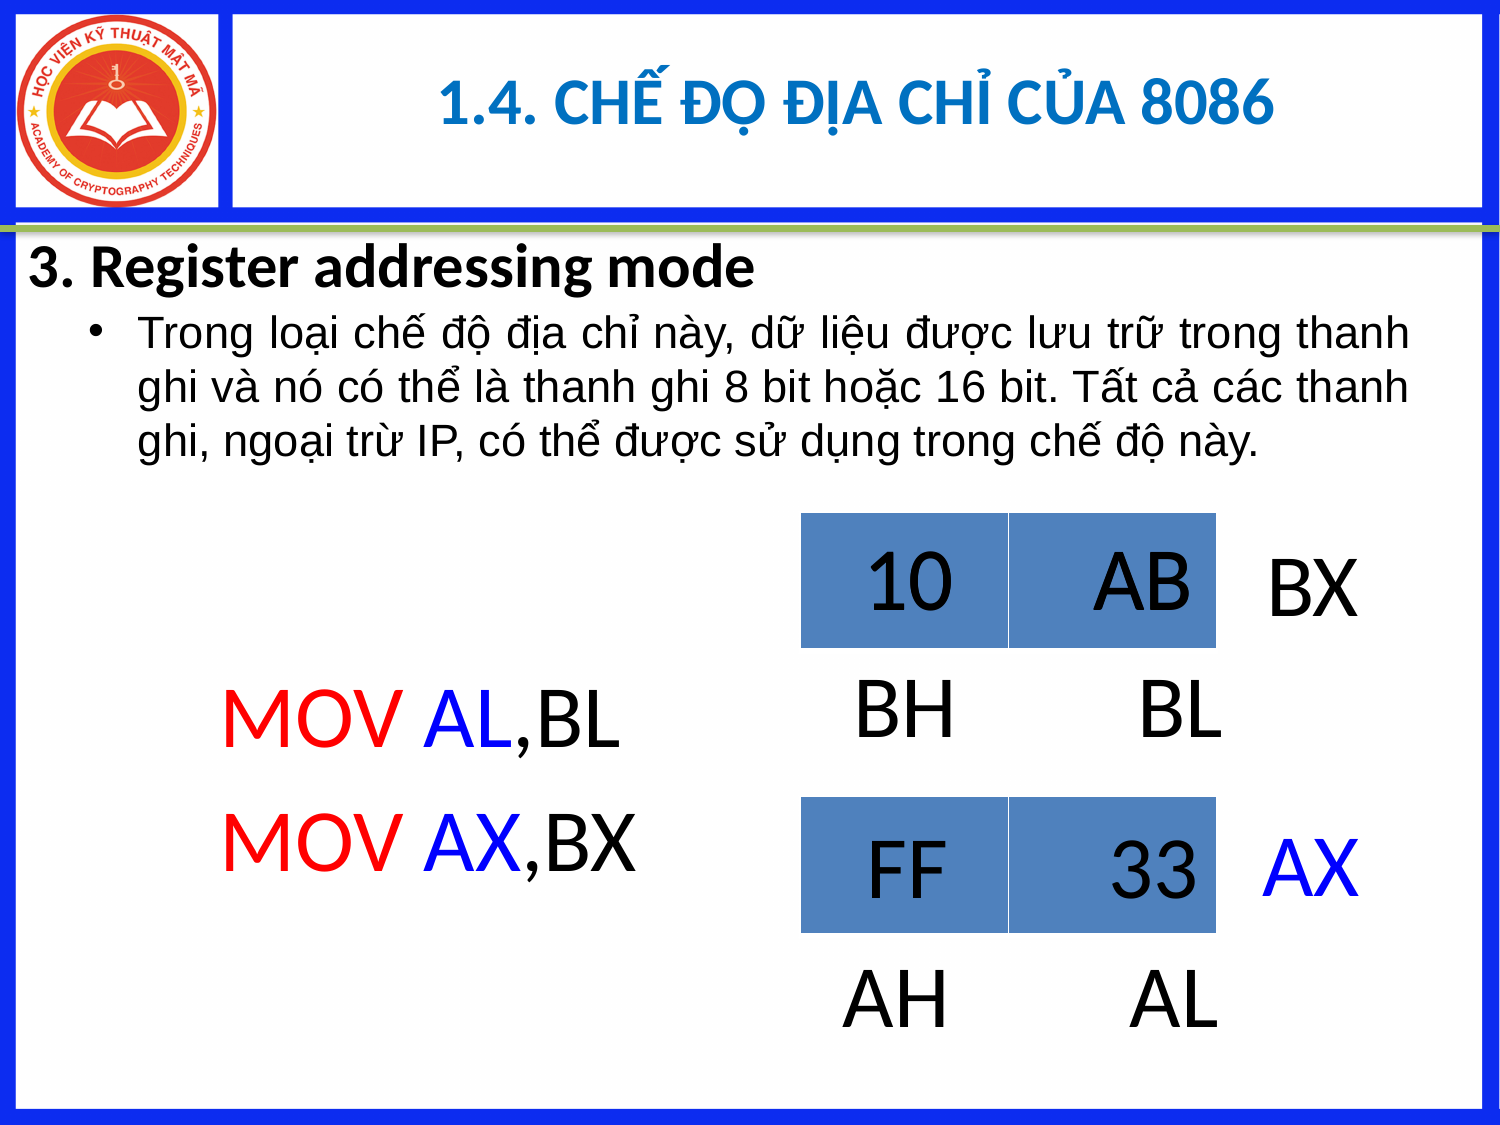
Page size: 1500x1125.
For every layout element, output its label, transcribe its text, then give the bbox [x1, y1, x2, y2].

picture [0, 232, 1500, 1125]
table_header [801, 513, 1008, 641]
text_box AX [1247, 800, 1376, 922]
picture [0, 0, 1500, 225]
text_box 10 AB [848, 514, 1209, 636]
text_box FF 33 [852, 802, 1214, 924]
text_box BX [1251, 520, 1374, 642]
table_header [1009, 513, 1216, 641]
text_box MOV AL,BL MOV AX,BX [204, 650, 652, 897]
text_box BH BL [738, 641, 1239, 763]
table_header [801, 797, 1008, 931]
table_header [1009, 797, 1216, 931]
text_box 3. Register addressing mode [12, 237, 850, 300]
list Trong loại chế độ địa chỉ này, dữ liệu được lưu trữ trong thanh ghi và nó có thể là thanh ghi 8 bit hoặc 16 bit. Tất cả các thanh ghi, ngoại trừ IP, có thể được sử dụng trong chế độ này. [73, 295, 1427, 521]
text_box AH AL [727, 931, 1234, 1053]
text_box 1.4. CHẾ ĐỘ ĐỊA CHỈ CỦA 8086 [237, 20, 1475, 175]
